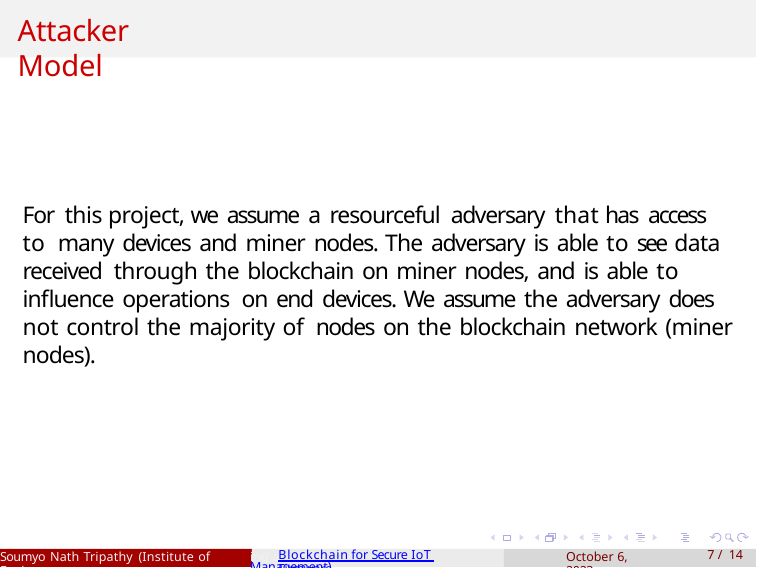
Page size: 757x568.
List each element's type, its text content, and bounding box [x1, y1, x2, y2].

text_box For this project, we assume a resourceful adversary that has access to many devices and miner nodes. The adversary is able to see data received through the blockchain on miner nodes, and is able to influence operations on end devices. We assume the adversary does not control the majority of nodes on the blockchain network (miner nodes). [20, 198, 736, 368]
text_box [0, 548, 757, 568]
title Attacker Model [15, 9, 209, 108]
